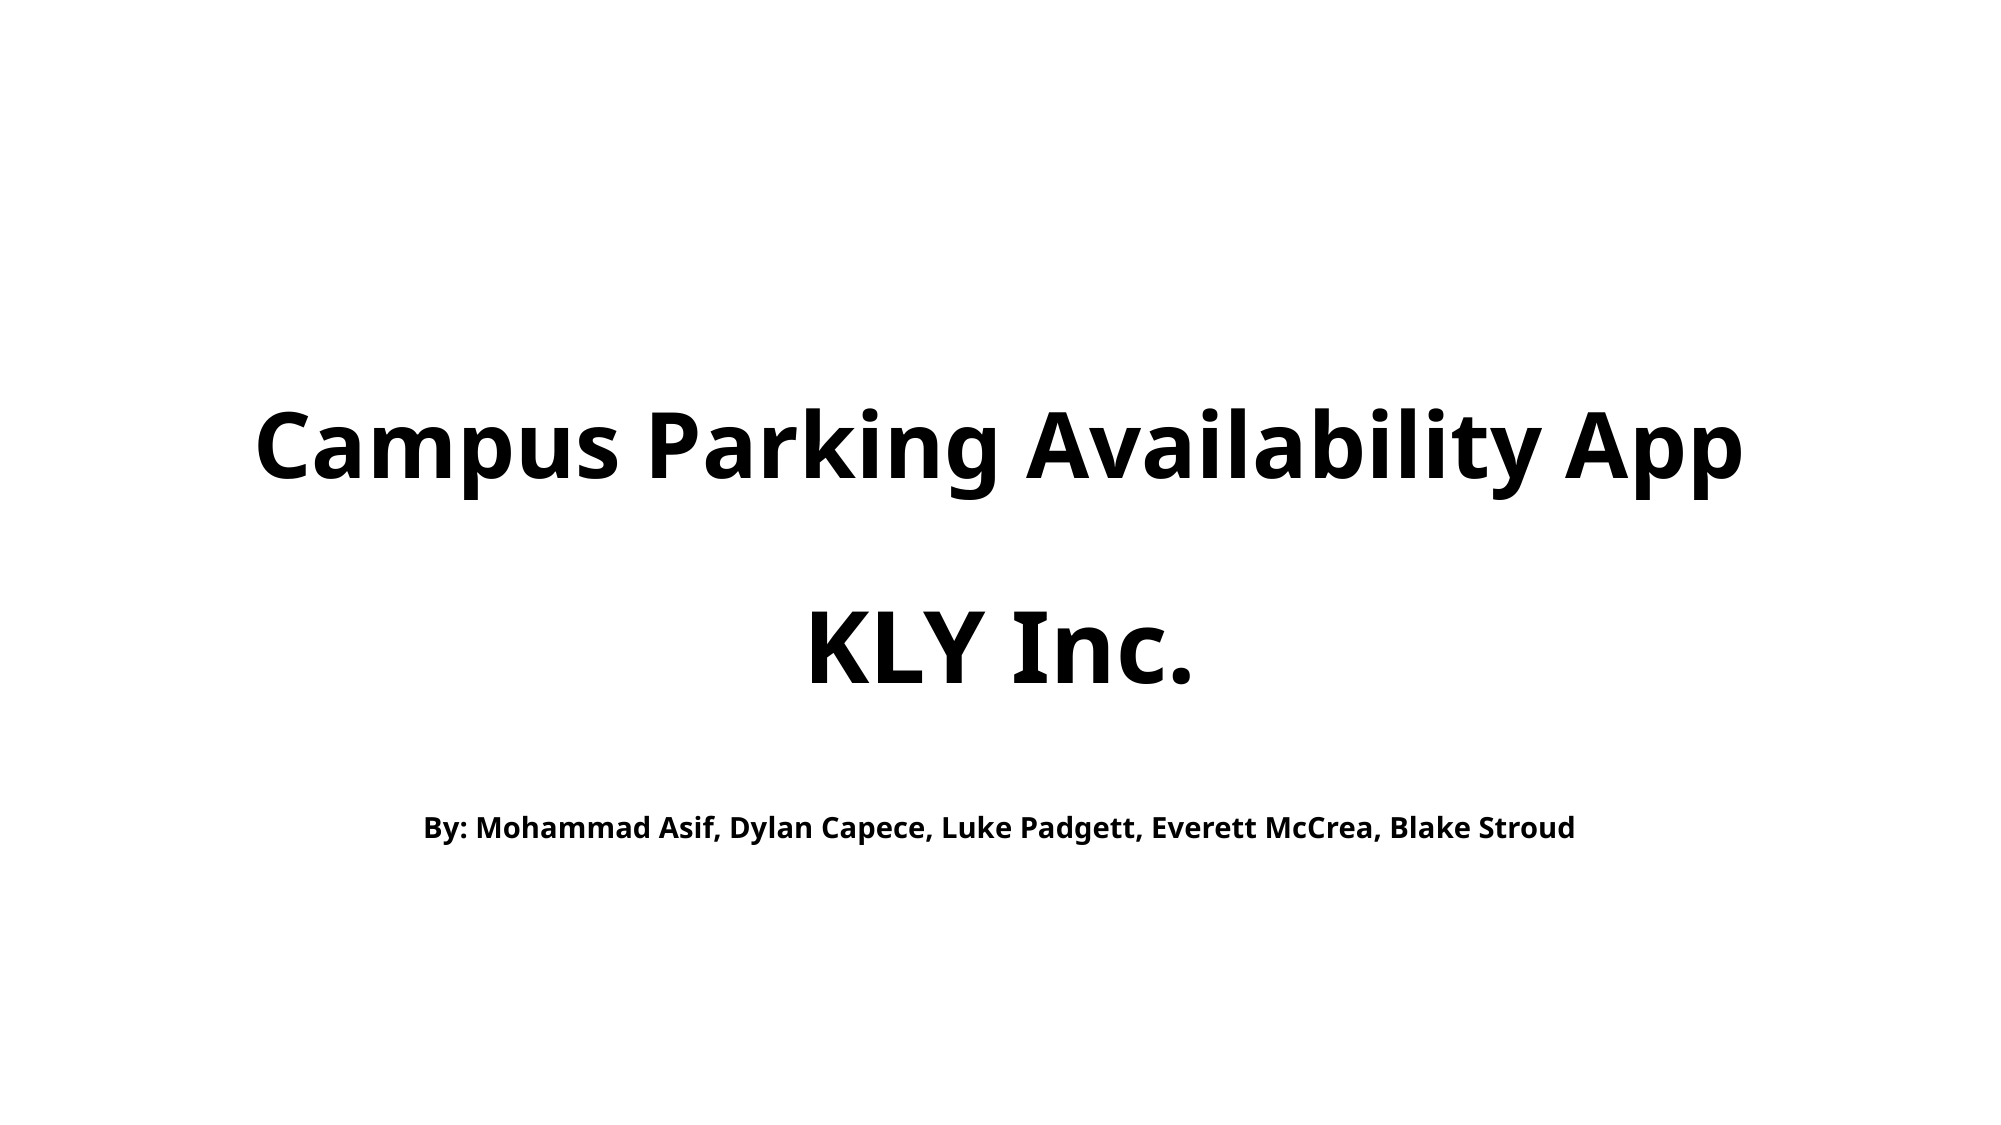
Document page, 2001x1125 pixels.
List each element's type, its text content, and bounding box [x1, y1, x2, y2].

title Campus Parking Availability App KLY Inc. By: Mohammad Asif, Dylan Capece, Luke Padgett, Everett McCrea, Blake Stroud [137, 391, 1863, 912]
